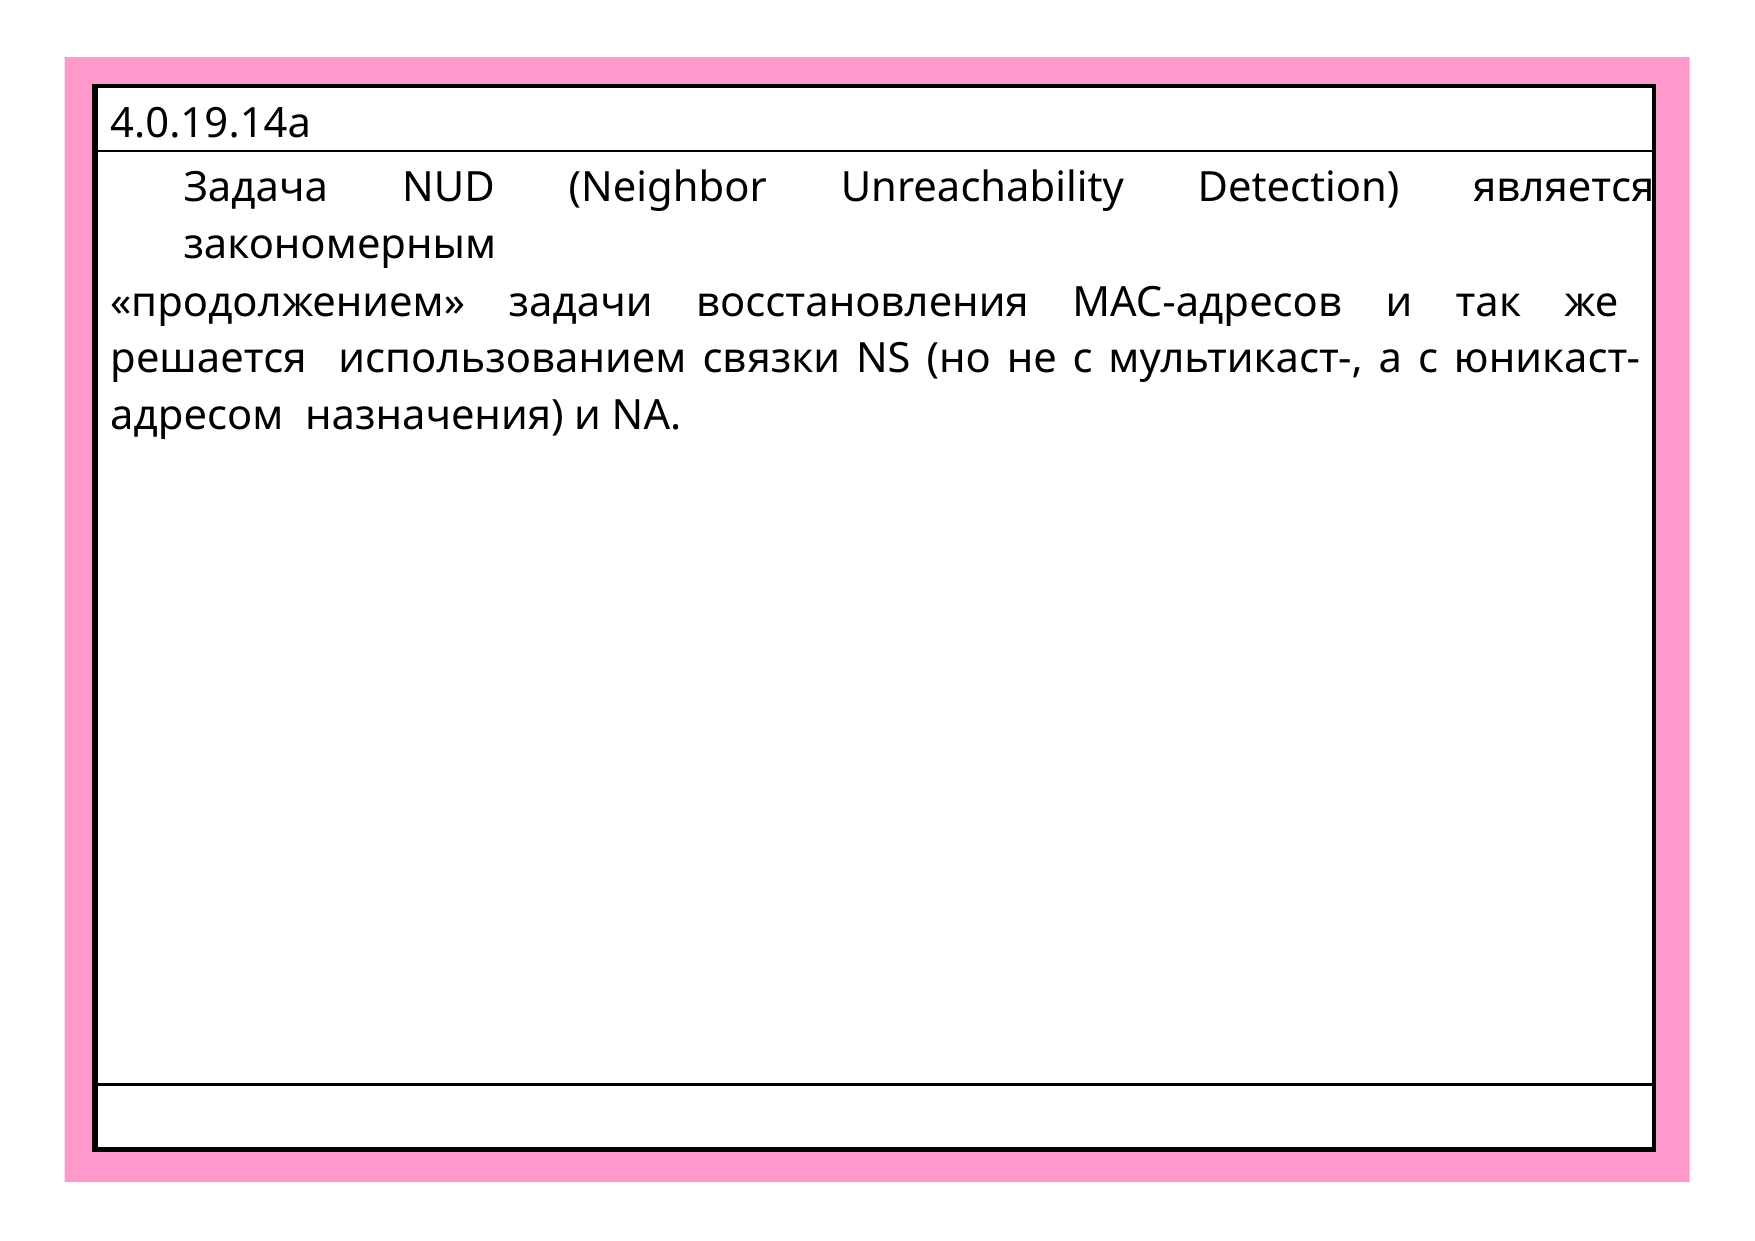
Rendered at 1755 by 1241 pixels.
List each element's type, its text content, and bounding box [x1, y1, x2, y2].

table_cell Задача NUD (Neighbor Unreachability Detection) является закономерным «продолжением» задачи восстановления MAC-адресов и так же решается использованием связки NS (но не с мультикаст-, а с юникаст-адресом назначения) и NA. [98, 152, 1652, 1083]
table_cell [98, 1086, 1652, 1147]
table_header 4.0.19.14a [98, 88, 1652, 150]
